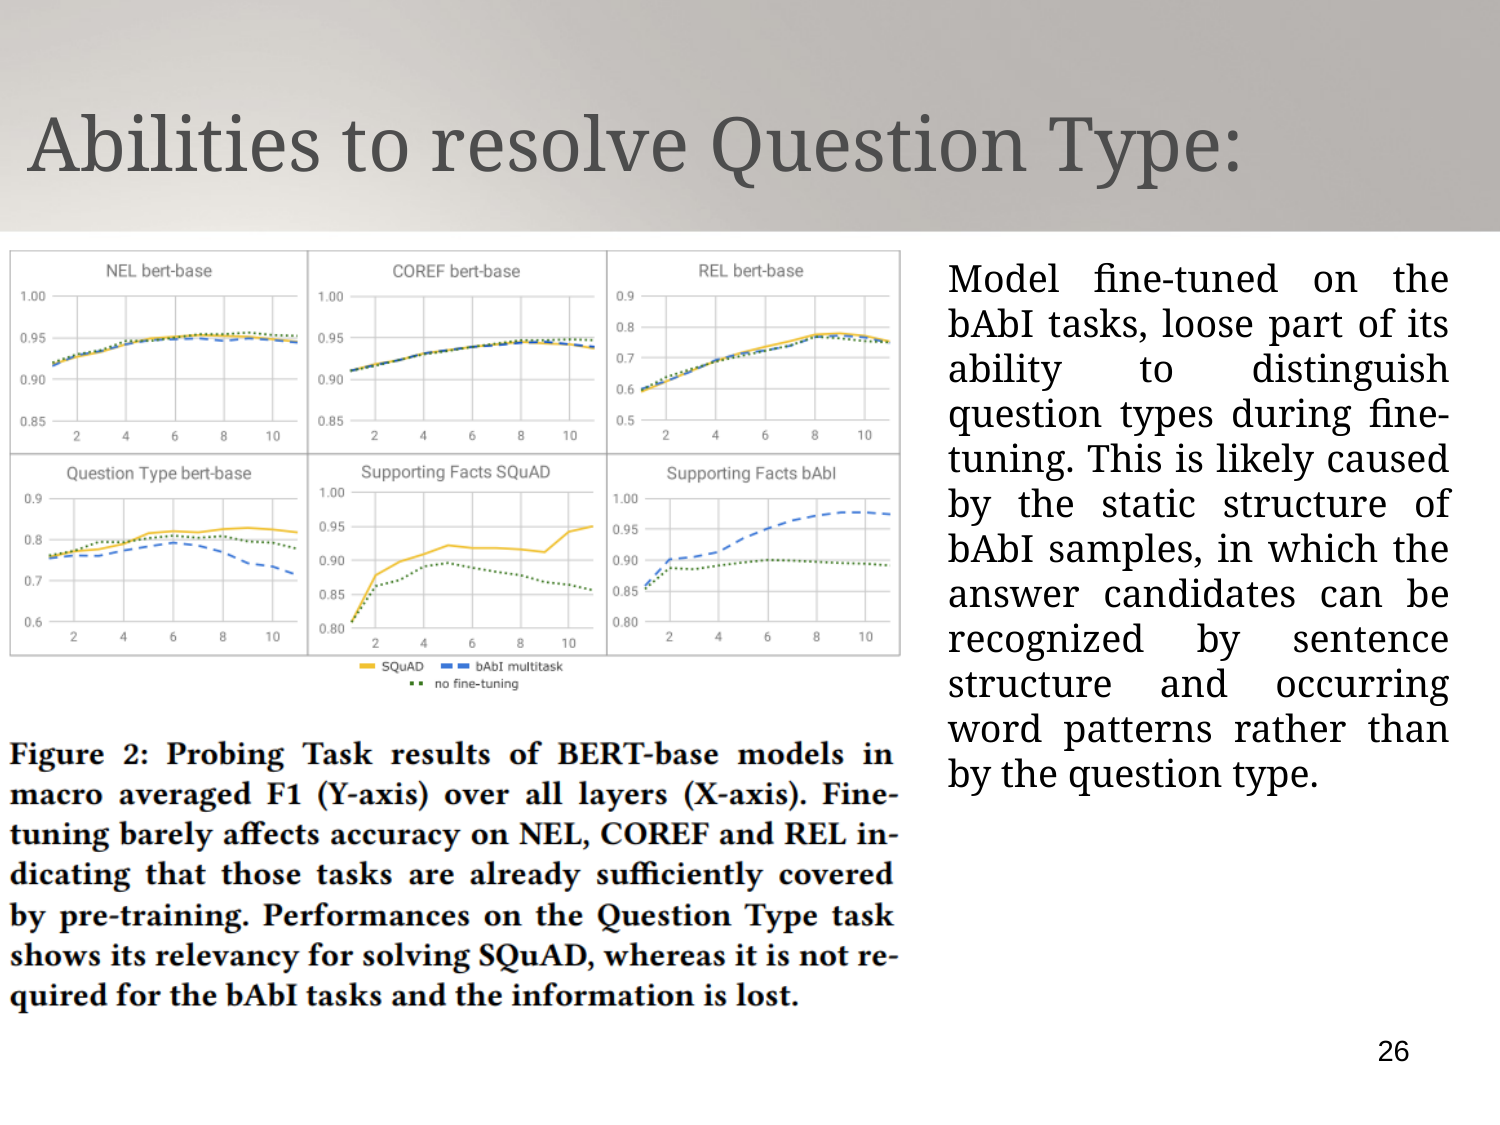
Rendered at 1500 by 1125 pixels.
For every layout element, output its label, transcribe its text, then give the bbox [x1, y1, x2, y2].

text_box Abilities to resolve Question Type: [12, 24, 1413, 213]
text_box Model fine-tuned on the bAbI tasks, loose part of its ability to distinguish question types during fine-tuning. This is likely caused by the static structure of bAbI samples, in which the answer candidates can be recognized by sentence structure and occurring word patterns rather than by the question type. [932, 240, 1466, 1114]
picture [0, 0, 1500, 1125]
